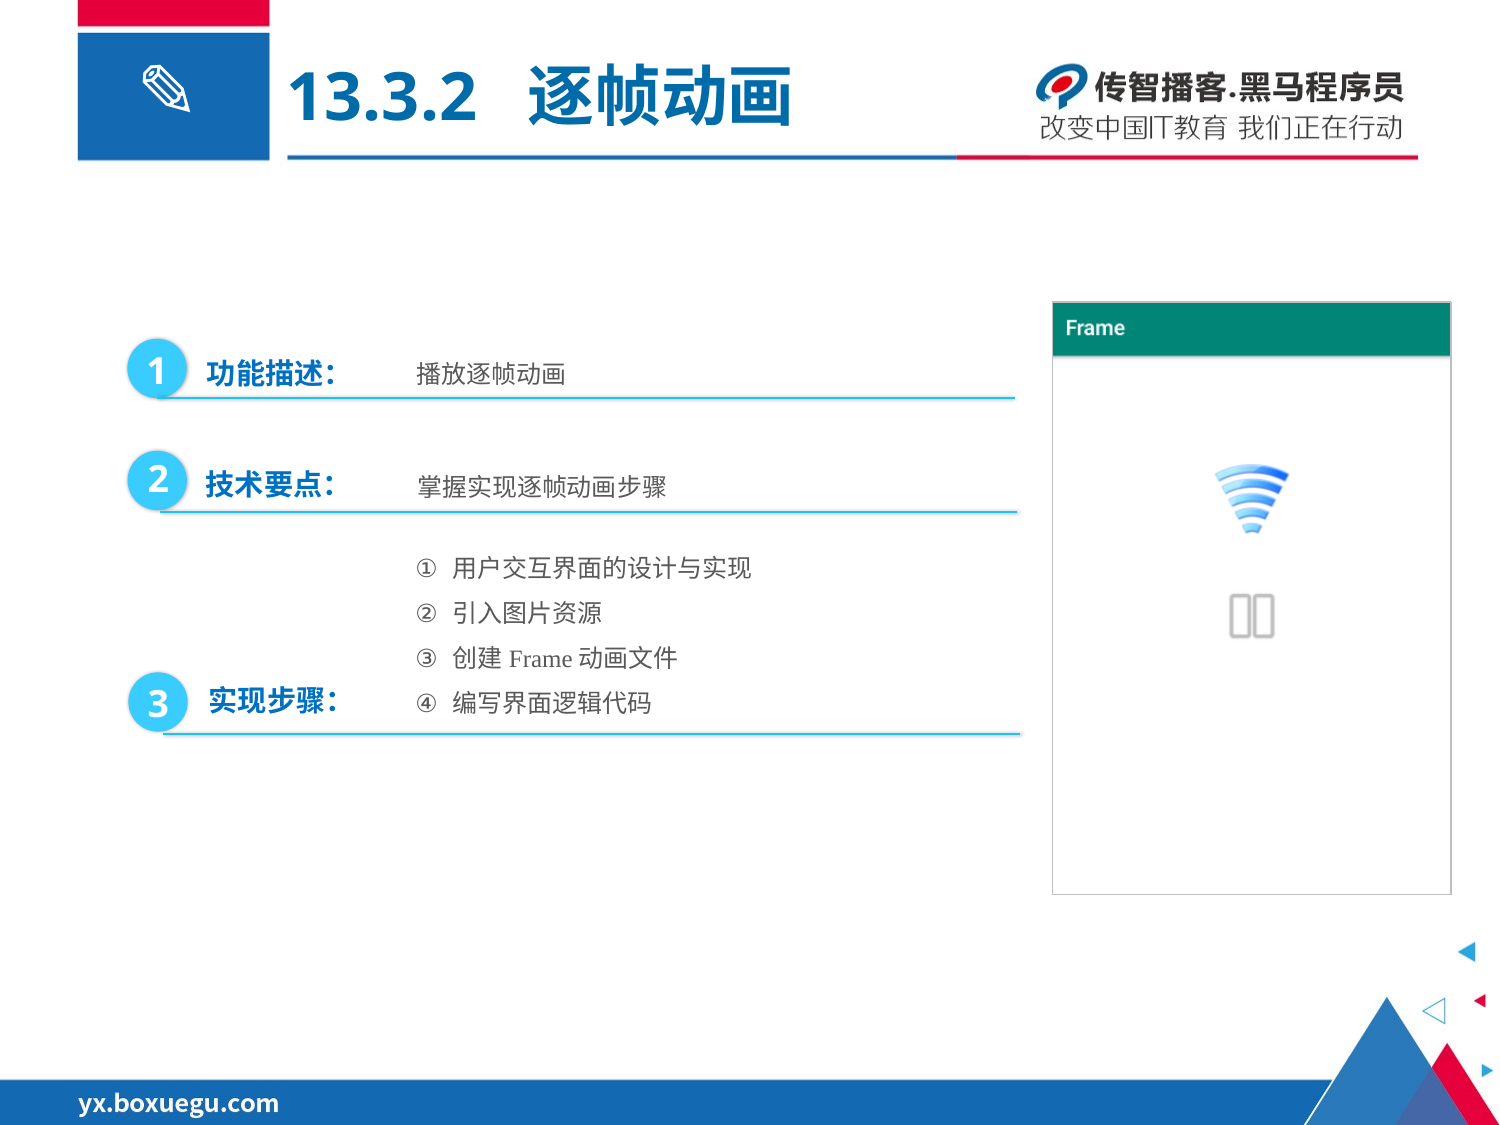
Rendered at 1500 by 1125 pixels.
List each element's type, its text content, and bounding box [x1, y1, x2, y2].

text_box 1 [131, 339, 183, 400]
text_box 功能描述： [192, 338, 382, 397]
text_box [127, 464, 132, 496]
text_box [183, 354, 187, 383]
text_box [127, 354, 131, 383]
text_box [184, 687, 188, 717]
text_box 掌握实现逐帧动画步骤 [402, 455, 683, 510]
text_box [128, 687, 132, 717]
text_box 用户交互界面的设计与实现 引入图片资源 创建Frame动画文件 编写界面逻辑代码 [400, 535, 1052, 726]
text_box 13.3.2 逐帧动画 [271, 30, 975, 157]
text_box 3 [132, 673, 184, 733]
text_box 实现步骤： [193, 664, 377, 725]
picture [0, 0, 1500, 1125]
text_box 2 [132, 447, 184, 508]
text_box 技术要点： [191, 447, 382, 509]
text_box [41, 151, 1010, 244]
text_box 播放逐帧动画 [401, 342, 582, 397]
